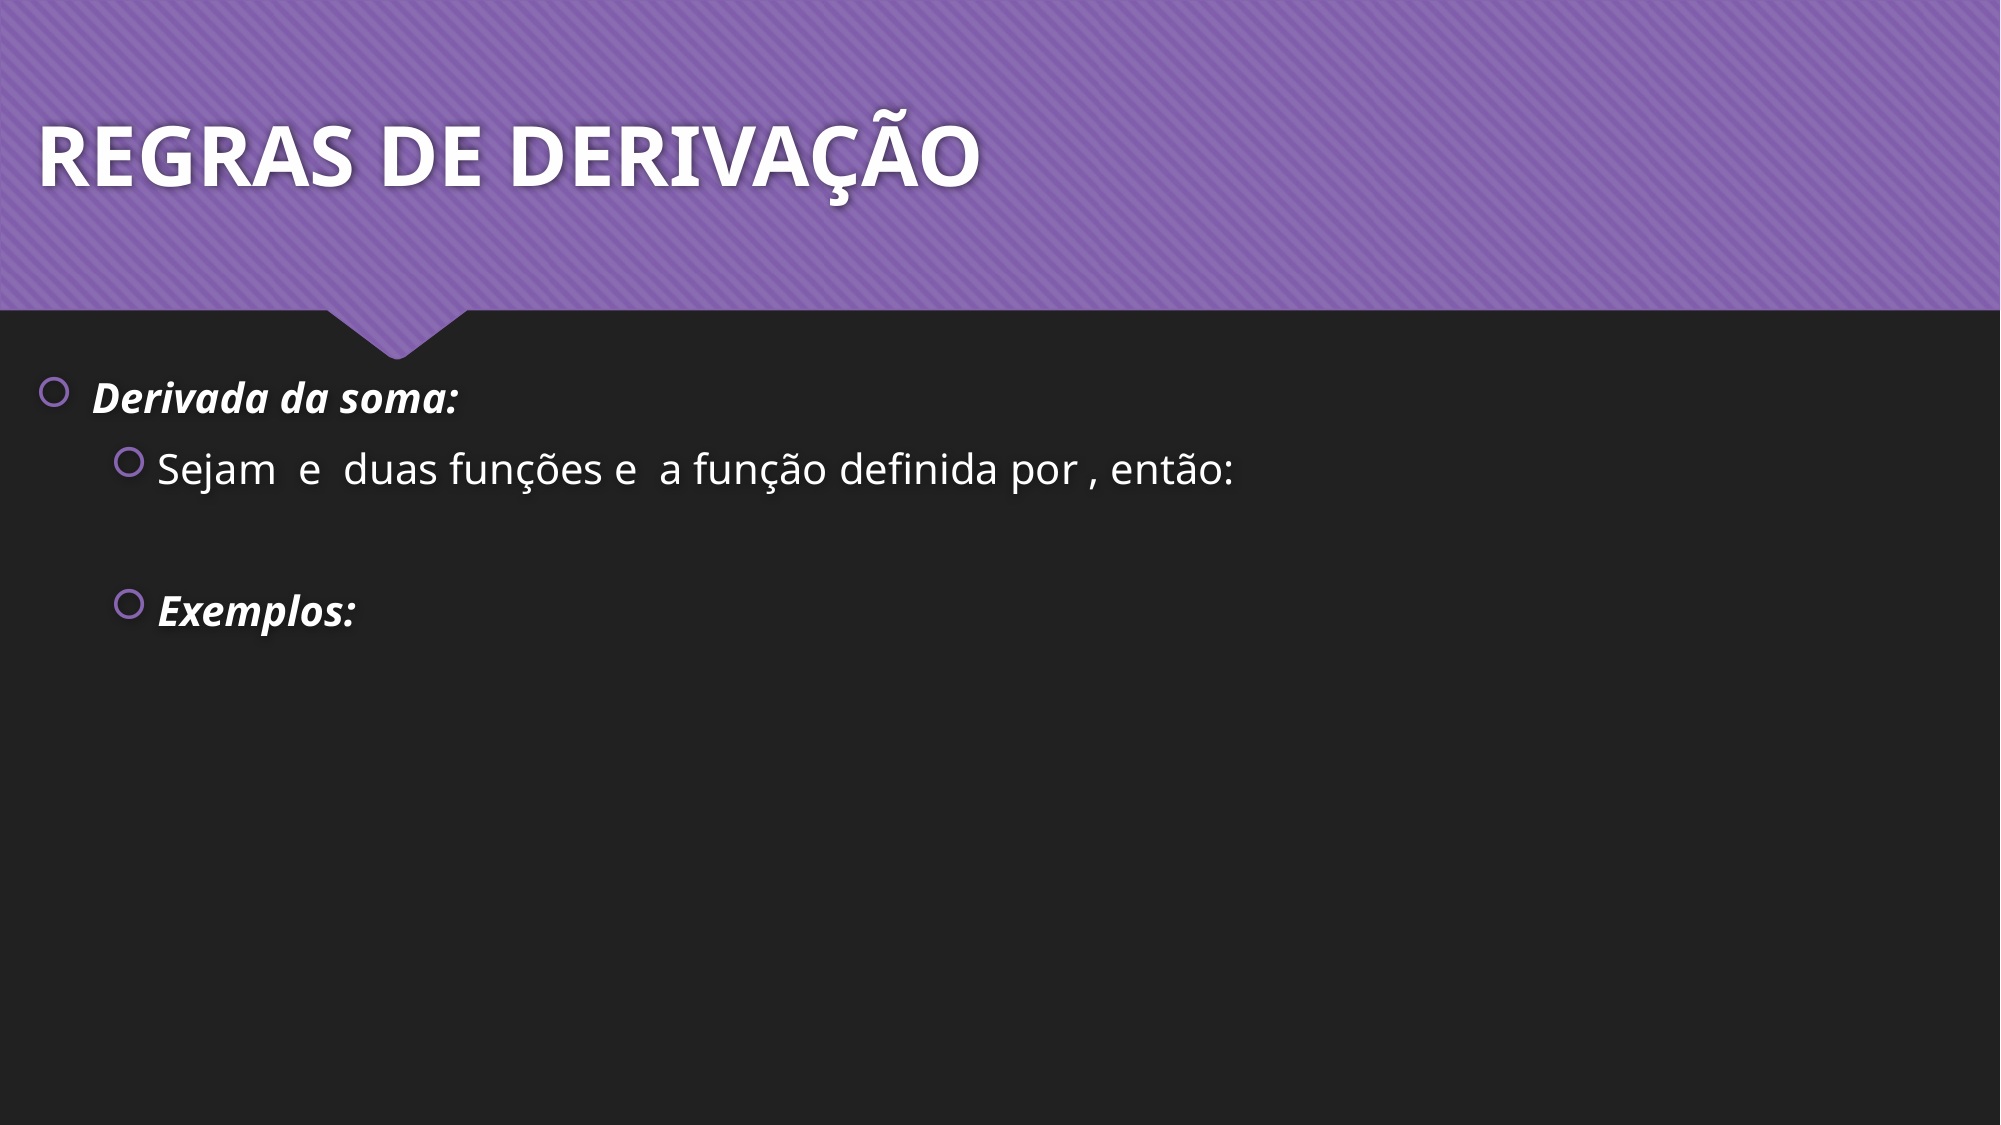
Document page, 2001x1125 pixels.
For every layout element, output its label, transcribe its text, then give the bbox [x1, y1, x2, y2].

title REGRAS DE DERIVAÇÃO [20, 73, 1982, 233]
